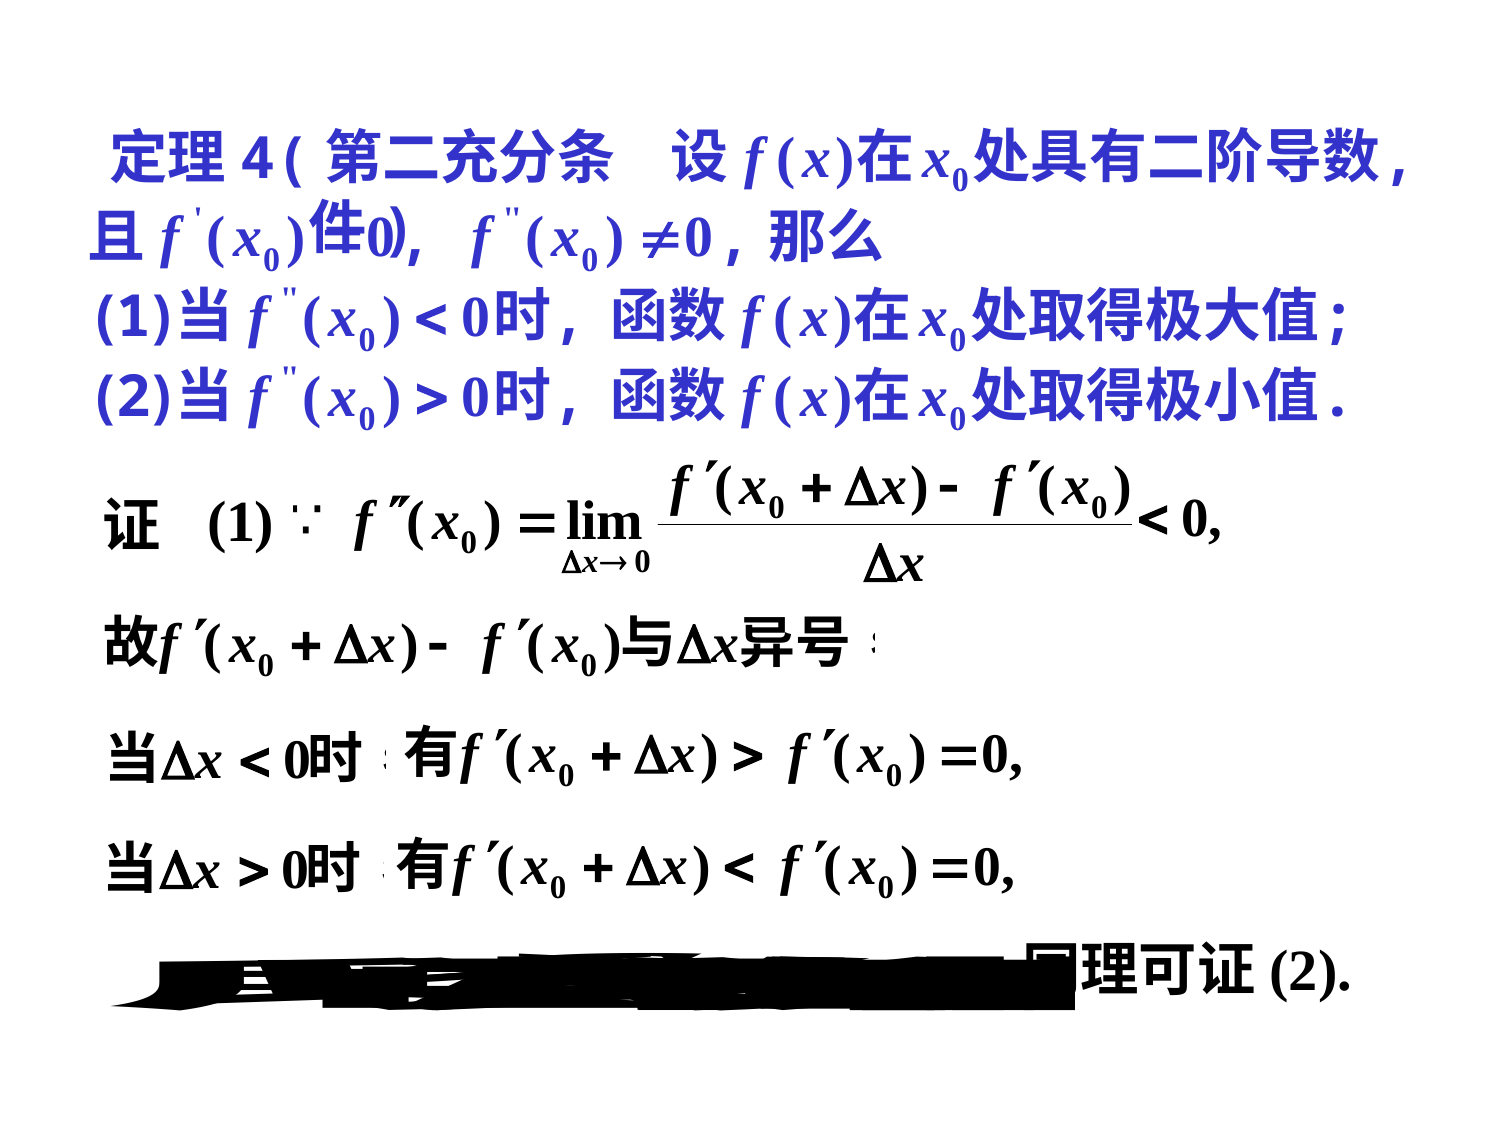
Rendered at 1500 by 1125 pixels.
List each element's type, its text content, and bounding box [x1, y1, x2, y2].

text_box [102, 612, 876, 683]
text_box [924, 840, 1017, 900]
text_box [205, 495, 276, 561]
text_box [87, 118, 1499, 513]
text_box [393, 834, 921, 905]
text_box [1134, 492, 1226, 550]
text_box 同理可证(2). [999, 924, 1375, 1010]
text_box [402, 722, 930, 793]
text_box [293, 455, 1138, 588]
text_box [105, 728, 386, 789]
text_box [99, 926, 1076, 1023]
text_box 证 [87, 521, 160, 566]
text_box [933, 728, 1026, 787]
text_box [104, 837, 385, 899]
text_box 定理4(第二充分条件) [50, 112, 675, 268]
